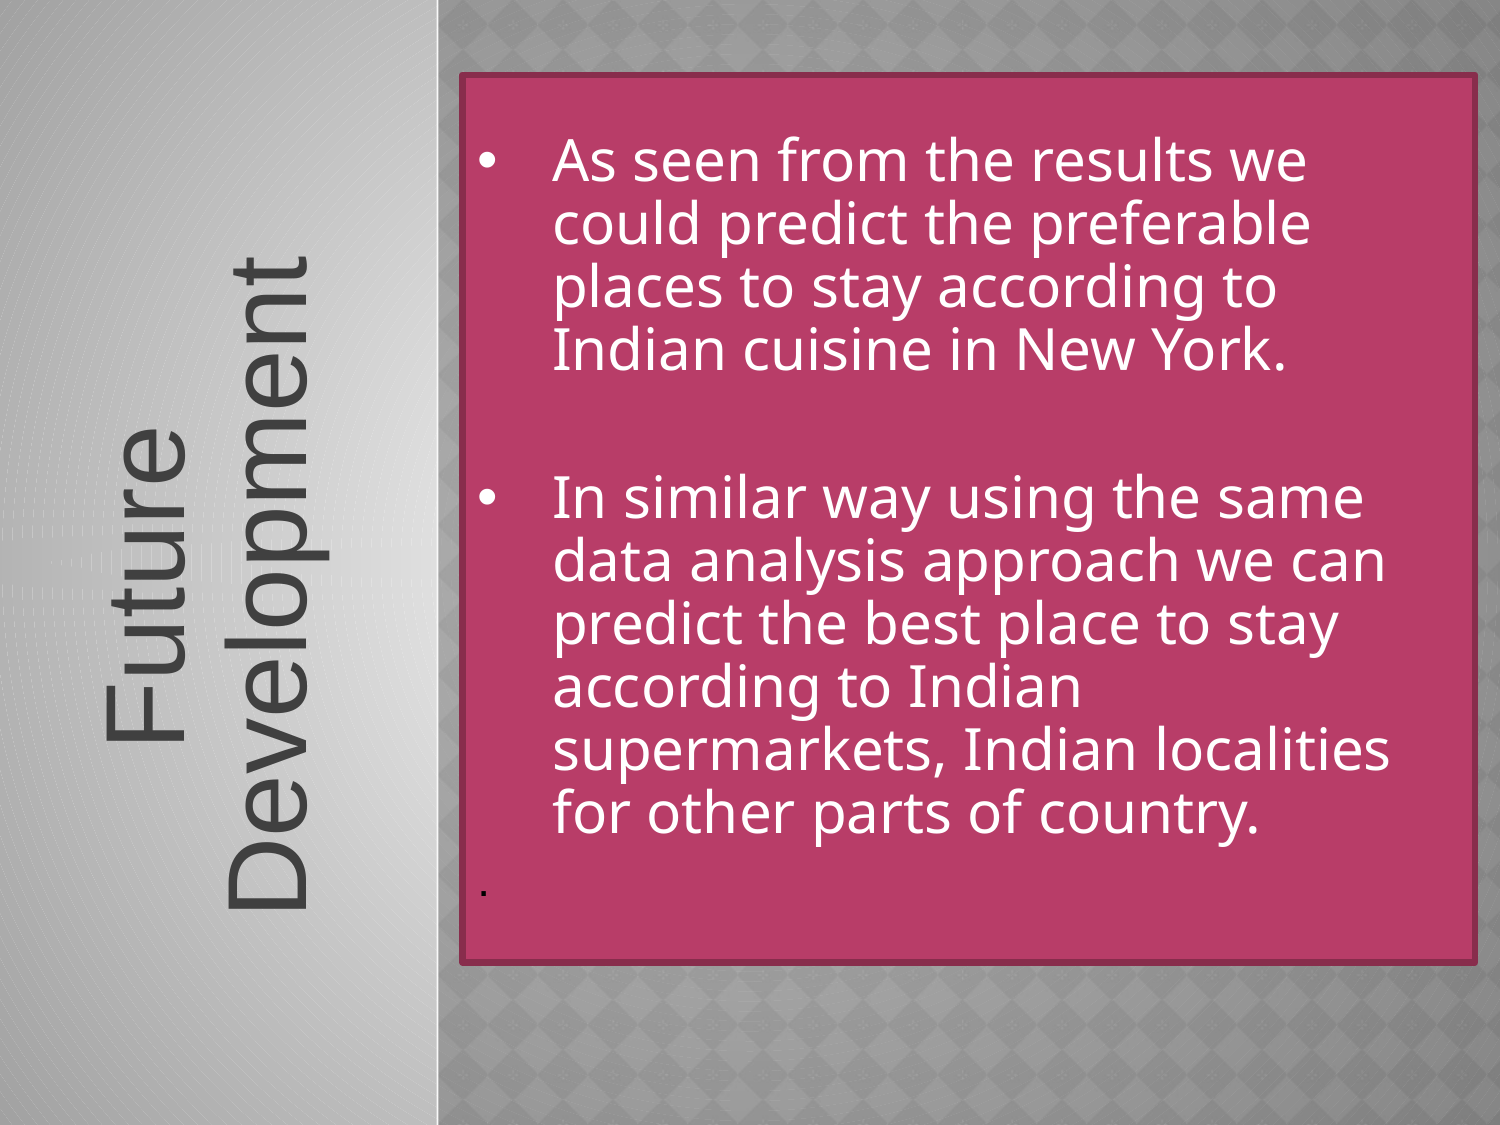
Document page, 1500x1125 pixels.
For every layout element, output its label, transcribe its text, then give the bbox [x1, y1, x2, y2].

text_box As seen from the results we could predict the preferable places to stay according to Indian cuisine in New York. In similar way using the same data analysis approach we can predict the best place to stay according to Indian supermarkets, Indian localities for other parts of country. . [459, 72, 1478, 966]
subtitle Future Development [87, 150, 263, 1026]
